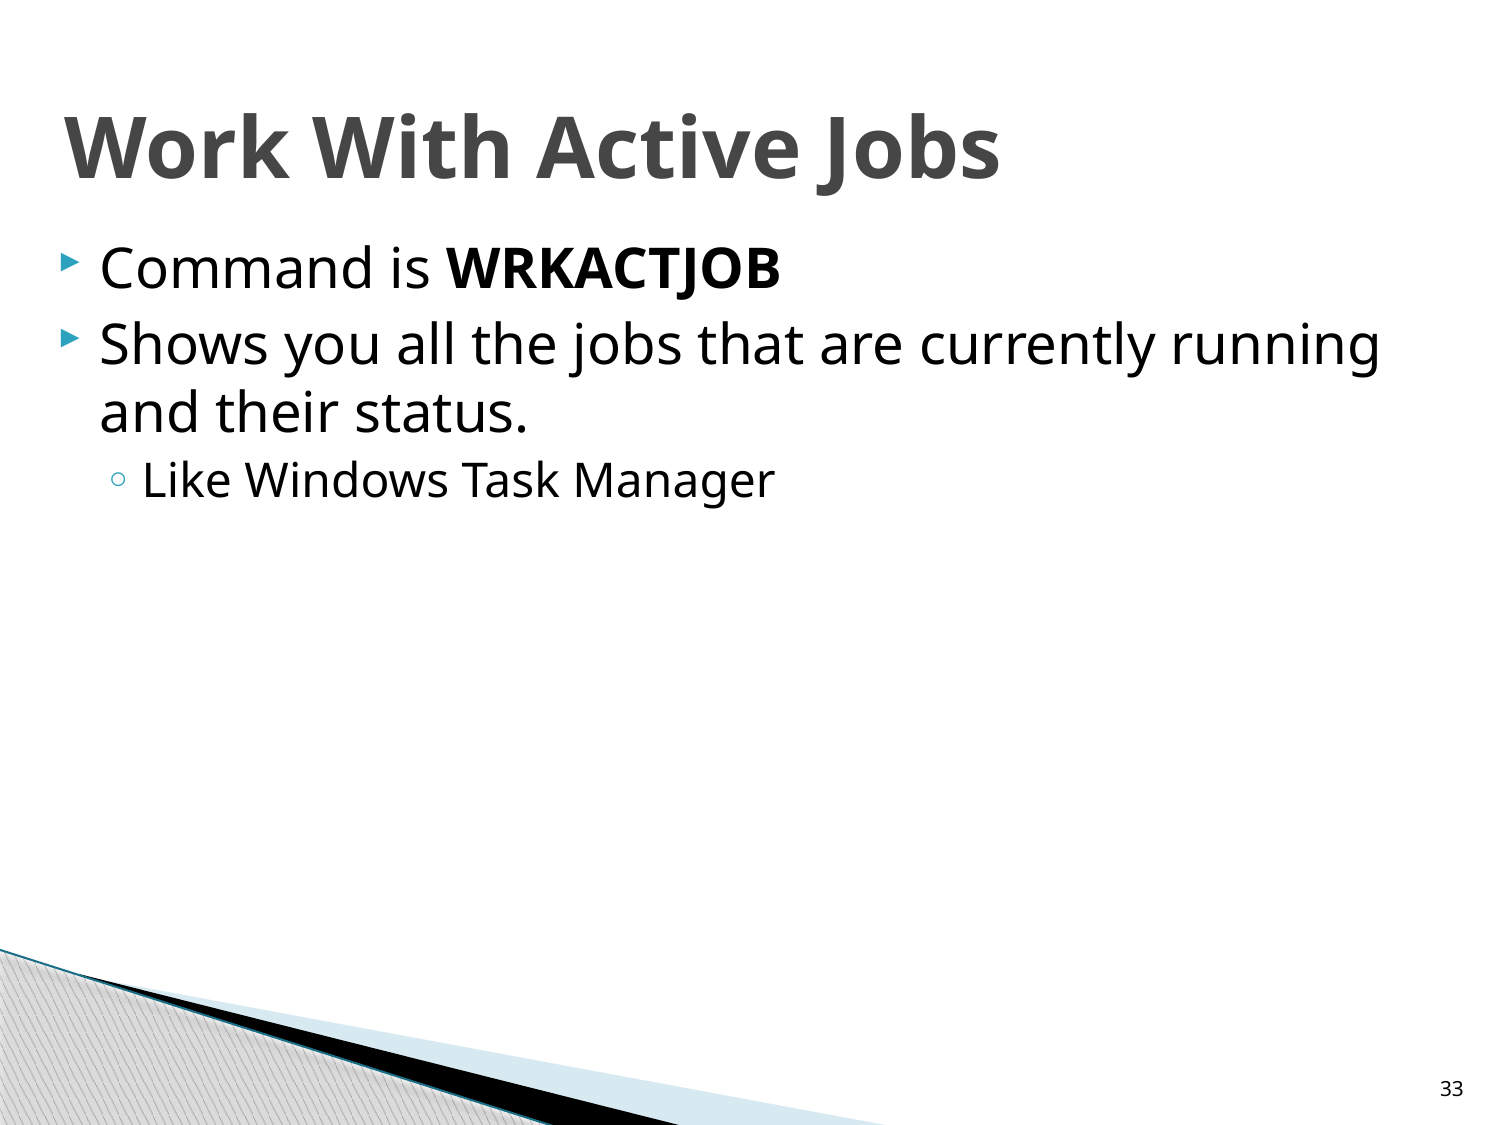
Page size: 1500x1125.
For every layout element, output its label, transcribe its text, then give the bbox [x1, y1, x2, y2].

title Work With Active Jobs [50, 24, 1329, 224]
list Command is WRKACTJOB Shows you all the jobs that are currently running and their status. Like Windows Task Manager [24, 224, 1450, 900]
slide_number 33 [1418, 1051, 1479, 1112]
